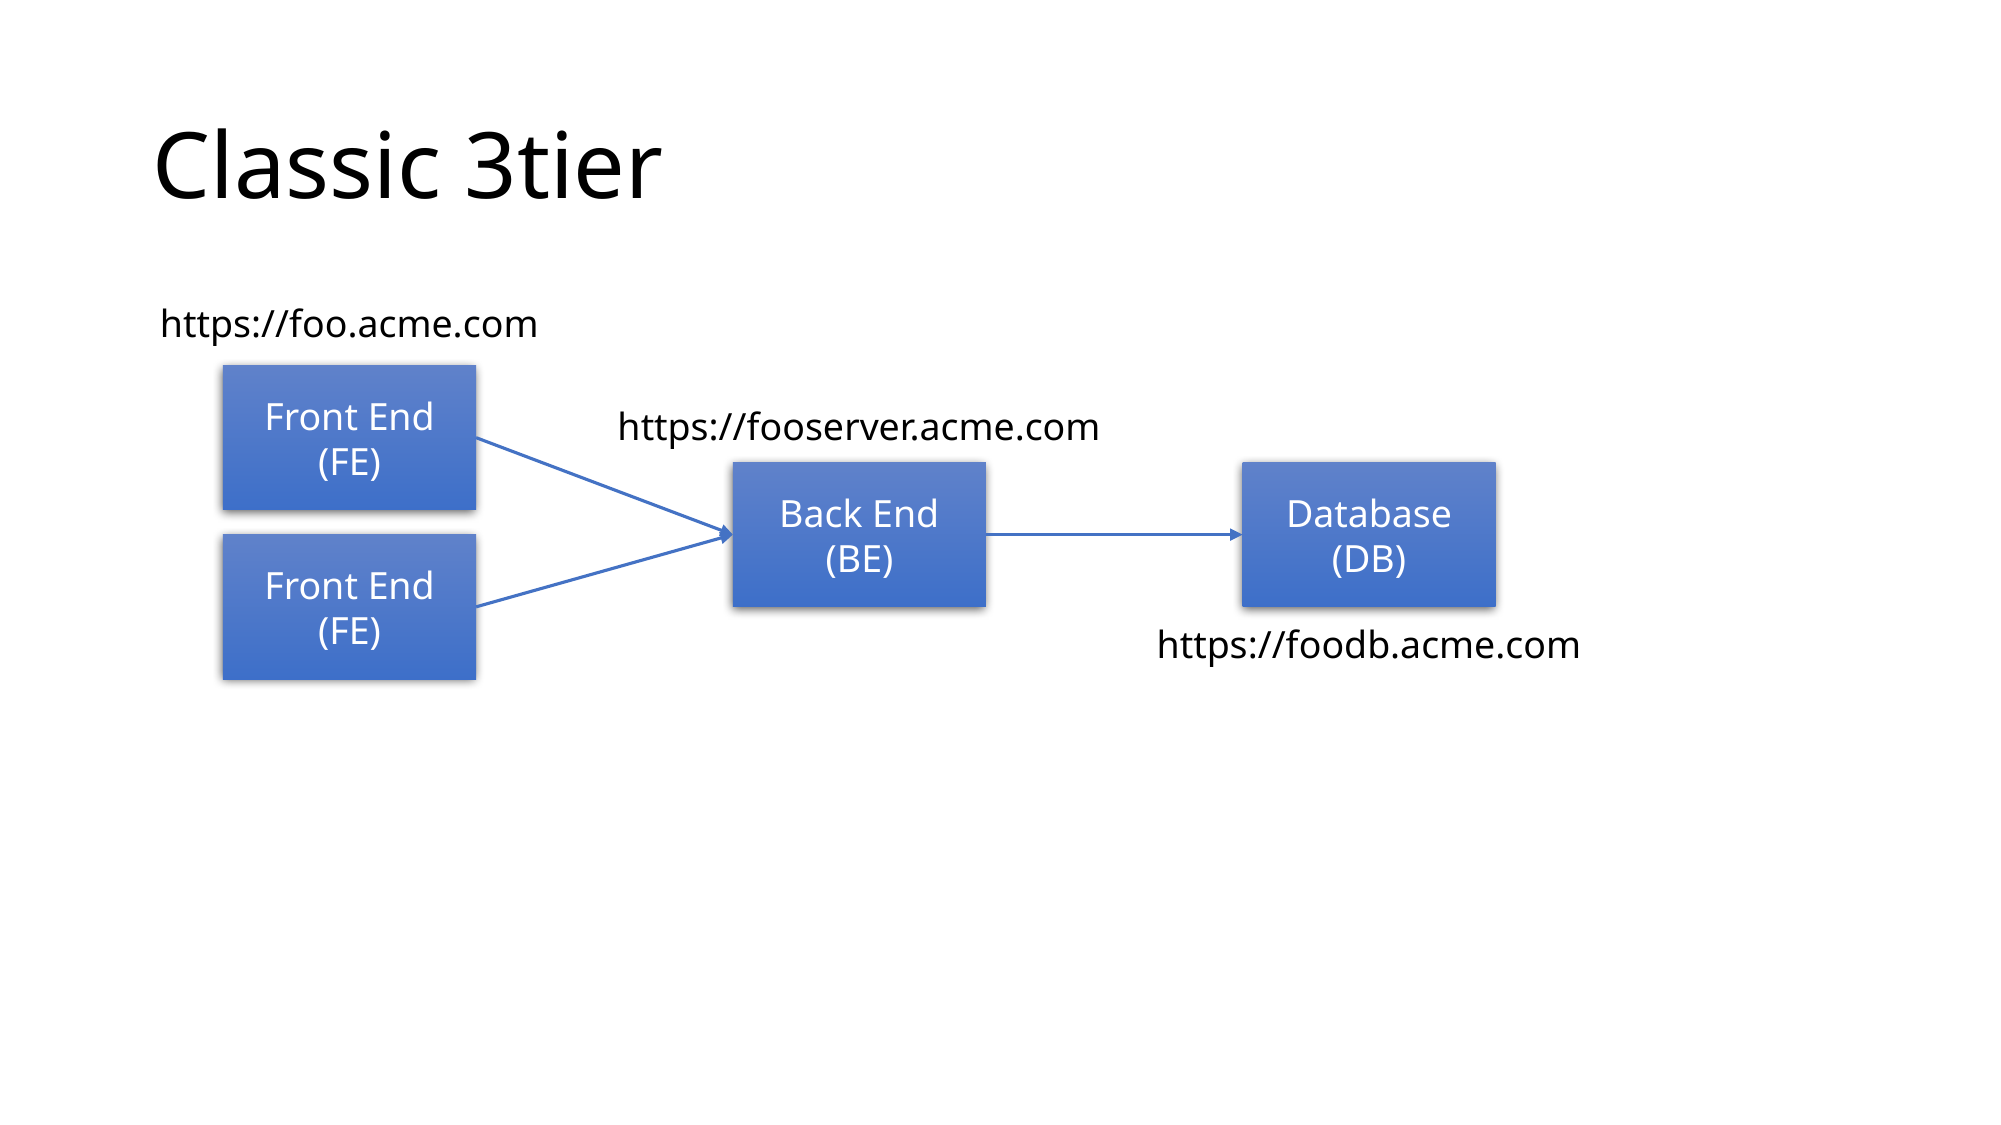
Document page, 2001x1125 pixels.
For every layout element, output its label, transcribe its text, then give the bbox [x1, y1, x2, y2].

title Classic 3tier [137, 59, 1863, 278]
text_box Back End (BE) [733, 462, 986, 607]
text_box https://fooserver.acme.com [602, 395, 1116, 455]
text_box https://foo.acme.com [145, 292, 554, 353]
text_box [476, 534, 733, 607]
text_box Front End (FE) [222, 534, 477, 680]
text_box Front End (FE) [222, 365, 477, 510]
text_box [476, 437, 733, 534]
text_box https://foodb.acme.com [1141, 613, 1597, 674]
text_box Database (DB) [1242, 462, 1496, 607]
